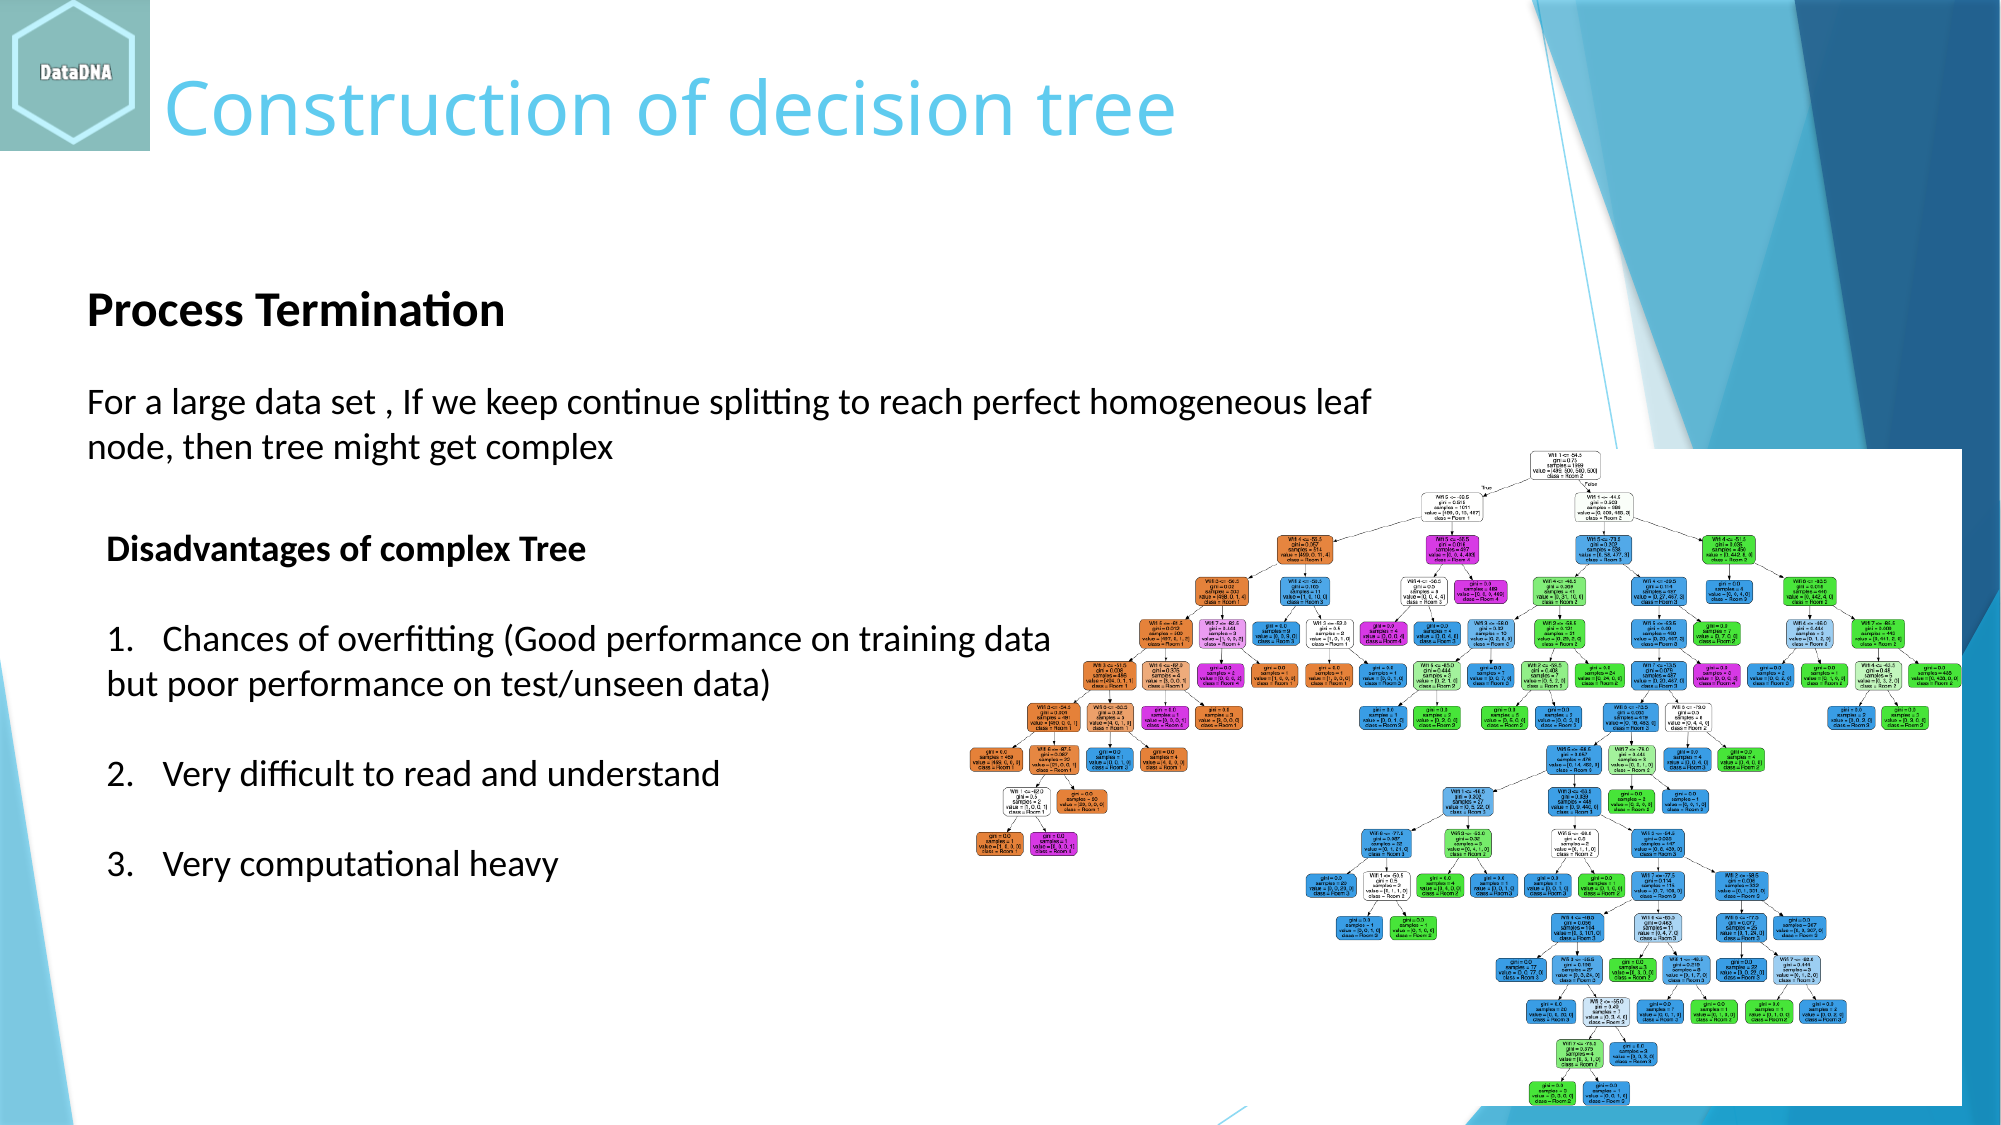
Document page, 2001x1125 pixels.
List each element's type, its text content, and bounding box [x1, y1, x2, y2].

picture [967, 449, 1963, 1107]
picture [0, 0, 150, 151]
title Construction of decision tree [148, 53, 1559, 270]
text_box Disadvantages of complex Tree Chances of overfitting (Good performance on training data but poor performance on test/unseen data) Very difficult to read and understand Very computational heavy [91, 516, 963, 892]
text_box Process Termination For a large data set , If we keep continue splitting to reach perfect homogeneous leaf node, then tree might get complex [72, 269, 1466, 515]
